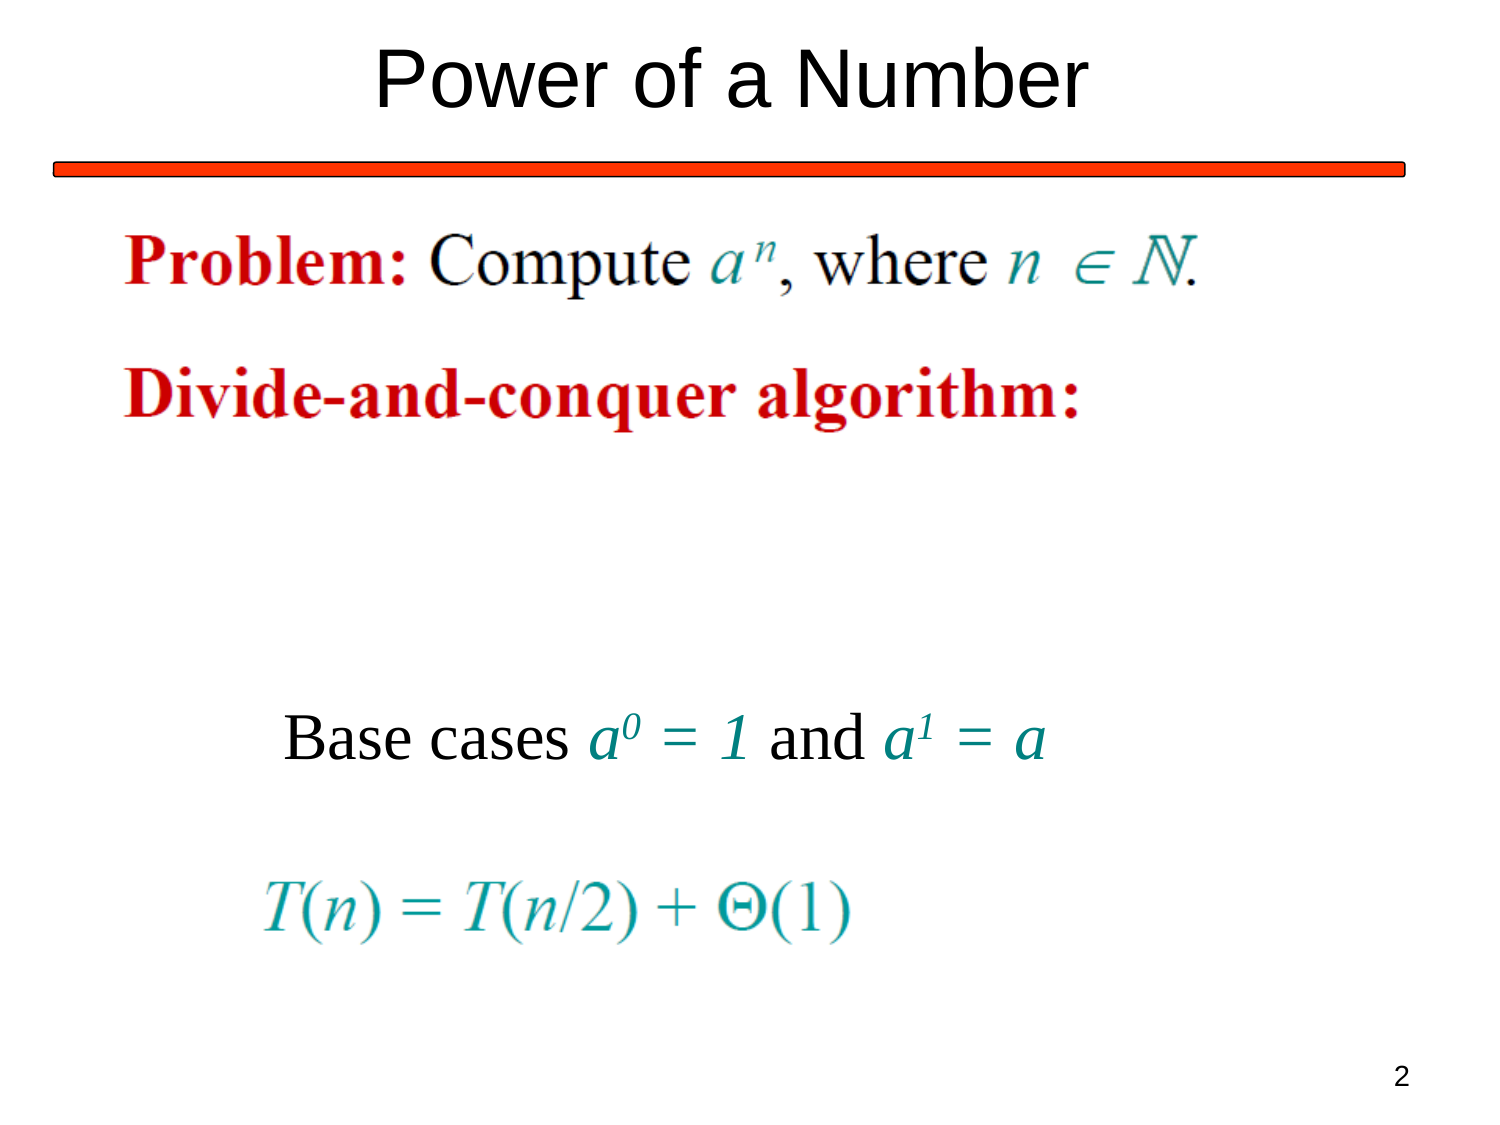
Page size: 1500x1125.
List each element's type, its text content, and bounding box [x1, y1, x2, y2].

text_box Base cases a0 = 1 and a1 = a [268, 716, 1080, 781]
slide_number 2 [1074, 1049, 1425, 1103]
picture [234, 824, 863, 979]
picture [105, 194, 1464, 707]
title Power of a Number [57, 0, 1408, 149]
